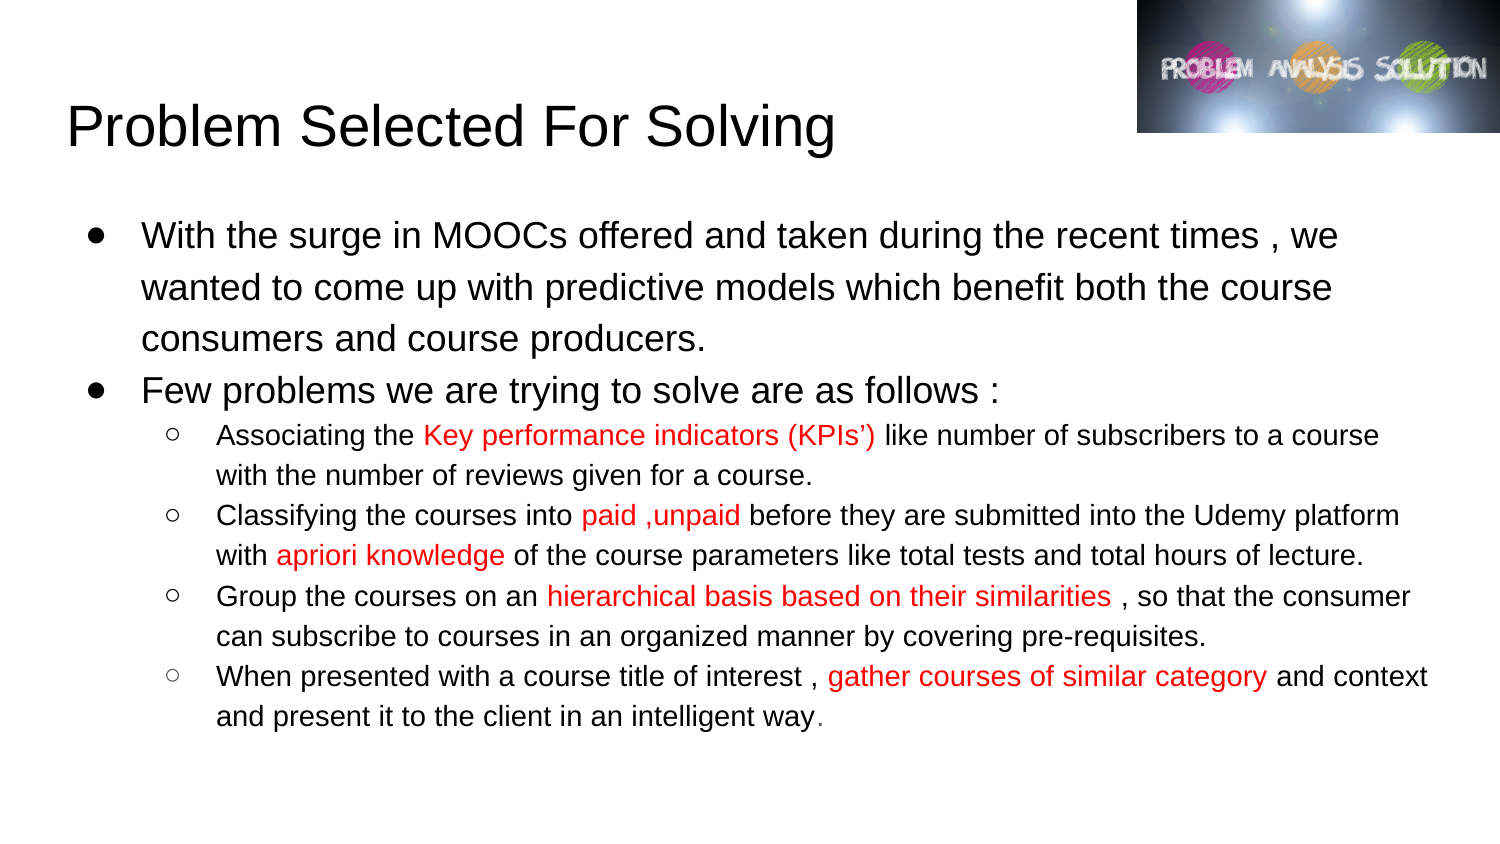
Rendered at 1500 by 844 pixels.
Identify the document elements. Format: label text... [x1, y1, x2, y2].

picture [1137, 0, 1500, 134]
list With the surge in MOOCs offered and taken during the recent times , we wanted to come up with predictive models which benefit both the course consumers and course producers. Few problems we are trying to solve are as follows : Associating the Key performance indicators (KPIs’) like number of subscribers to a course with the number of reviews given for a course. Classifying the courses into paid ,unpaid before they are submitted into the Udemy platform with apriori knowledge of the course parameters like total tests and total hours of lecture. Group the courses on an hierarchical basis based on their similarities , so that the consumer can subscribe to courses in an organized manner by covering pre-requisites. When presented with a course title of interest , gather courses of similar category and context and present it to the client in an intelligent way. [51, 189, 1449, 844]
title Problem Selected For Solving [51, 72, 1449, 167]
